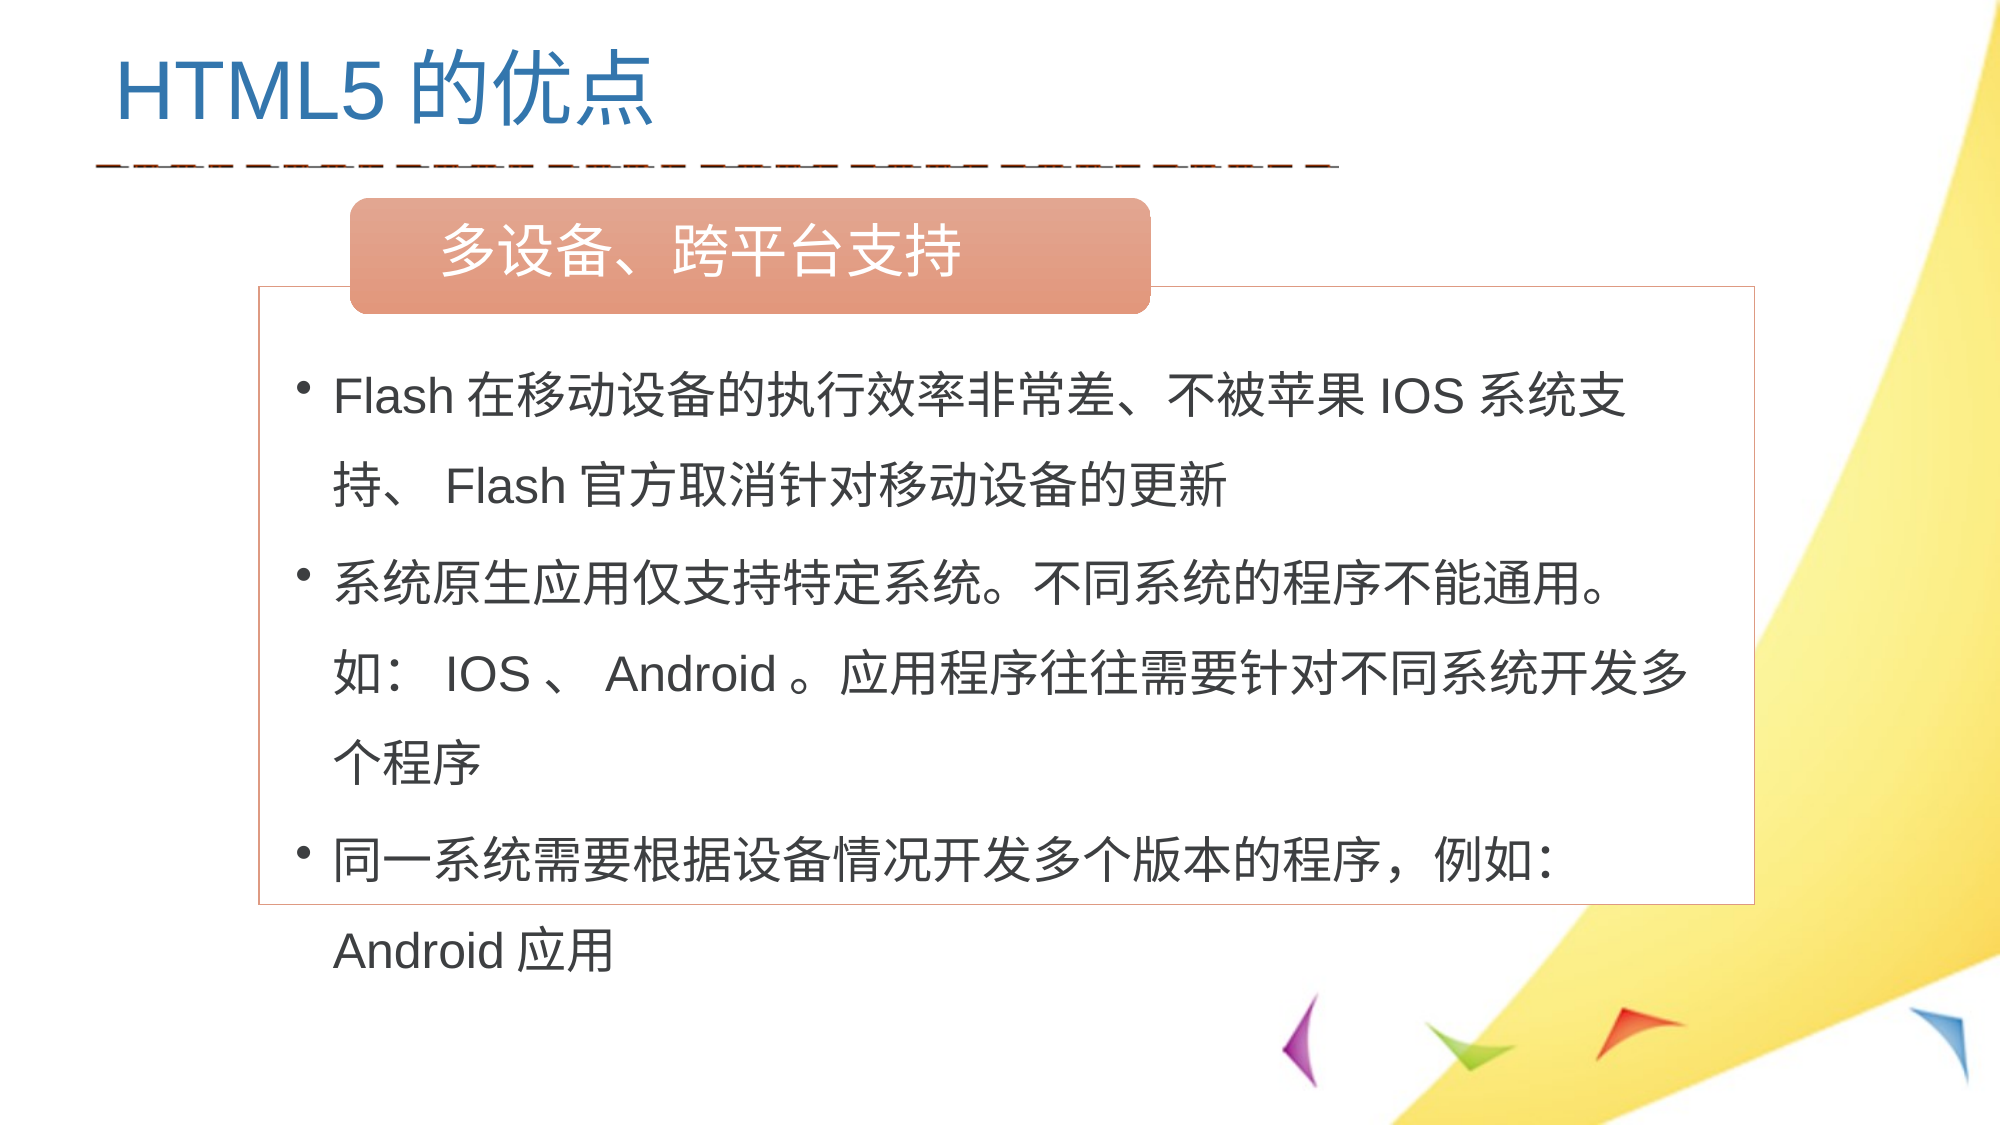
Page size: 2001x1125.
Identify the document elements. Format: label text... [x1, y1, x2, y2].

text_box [349, 197, 1169, 315]
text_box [208, 278, 1780, 905]
picture [88, 0, 2000, 1125]
text_box HTML5的优点 [99, 28, 1707, 159]
